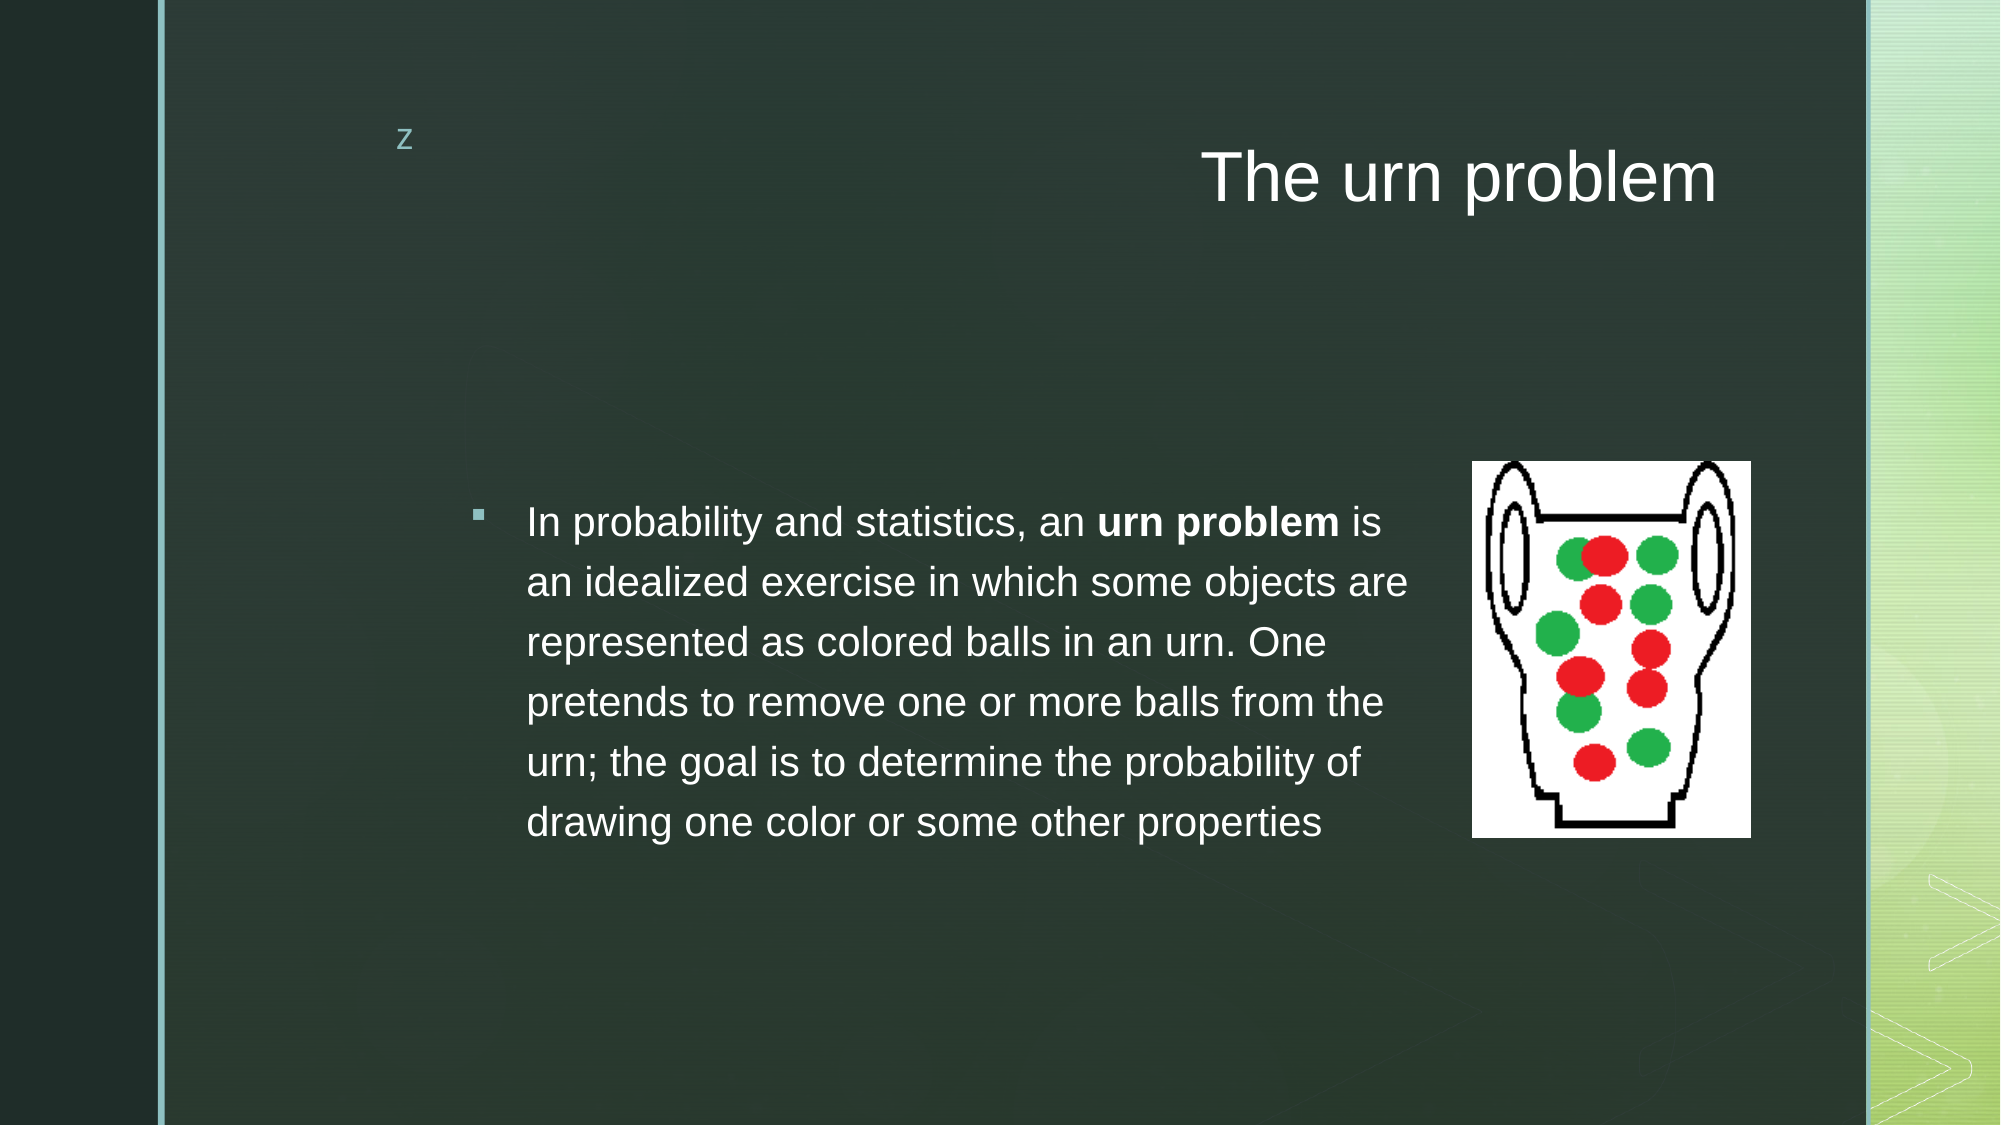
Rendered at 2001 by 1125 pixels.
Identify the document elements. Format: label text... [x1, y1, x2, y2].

picture [1472, 461, 1751, 839]
picture [1871, 0, 2001, 1125]
title The urn problem [428, 132, 1734, 310]
list In probability and statistics, an urn problem is an idealized exercise in which some objects are represented as colored balls in an urn. One pretends to remove one or more balls from the urn; the goal is to determine the probability of drawing one color or some other properties [454, 336, 1429, 993]
